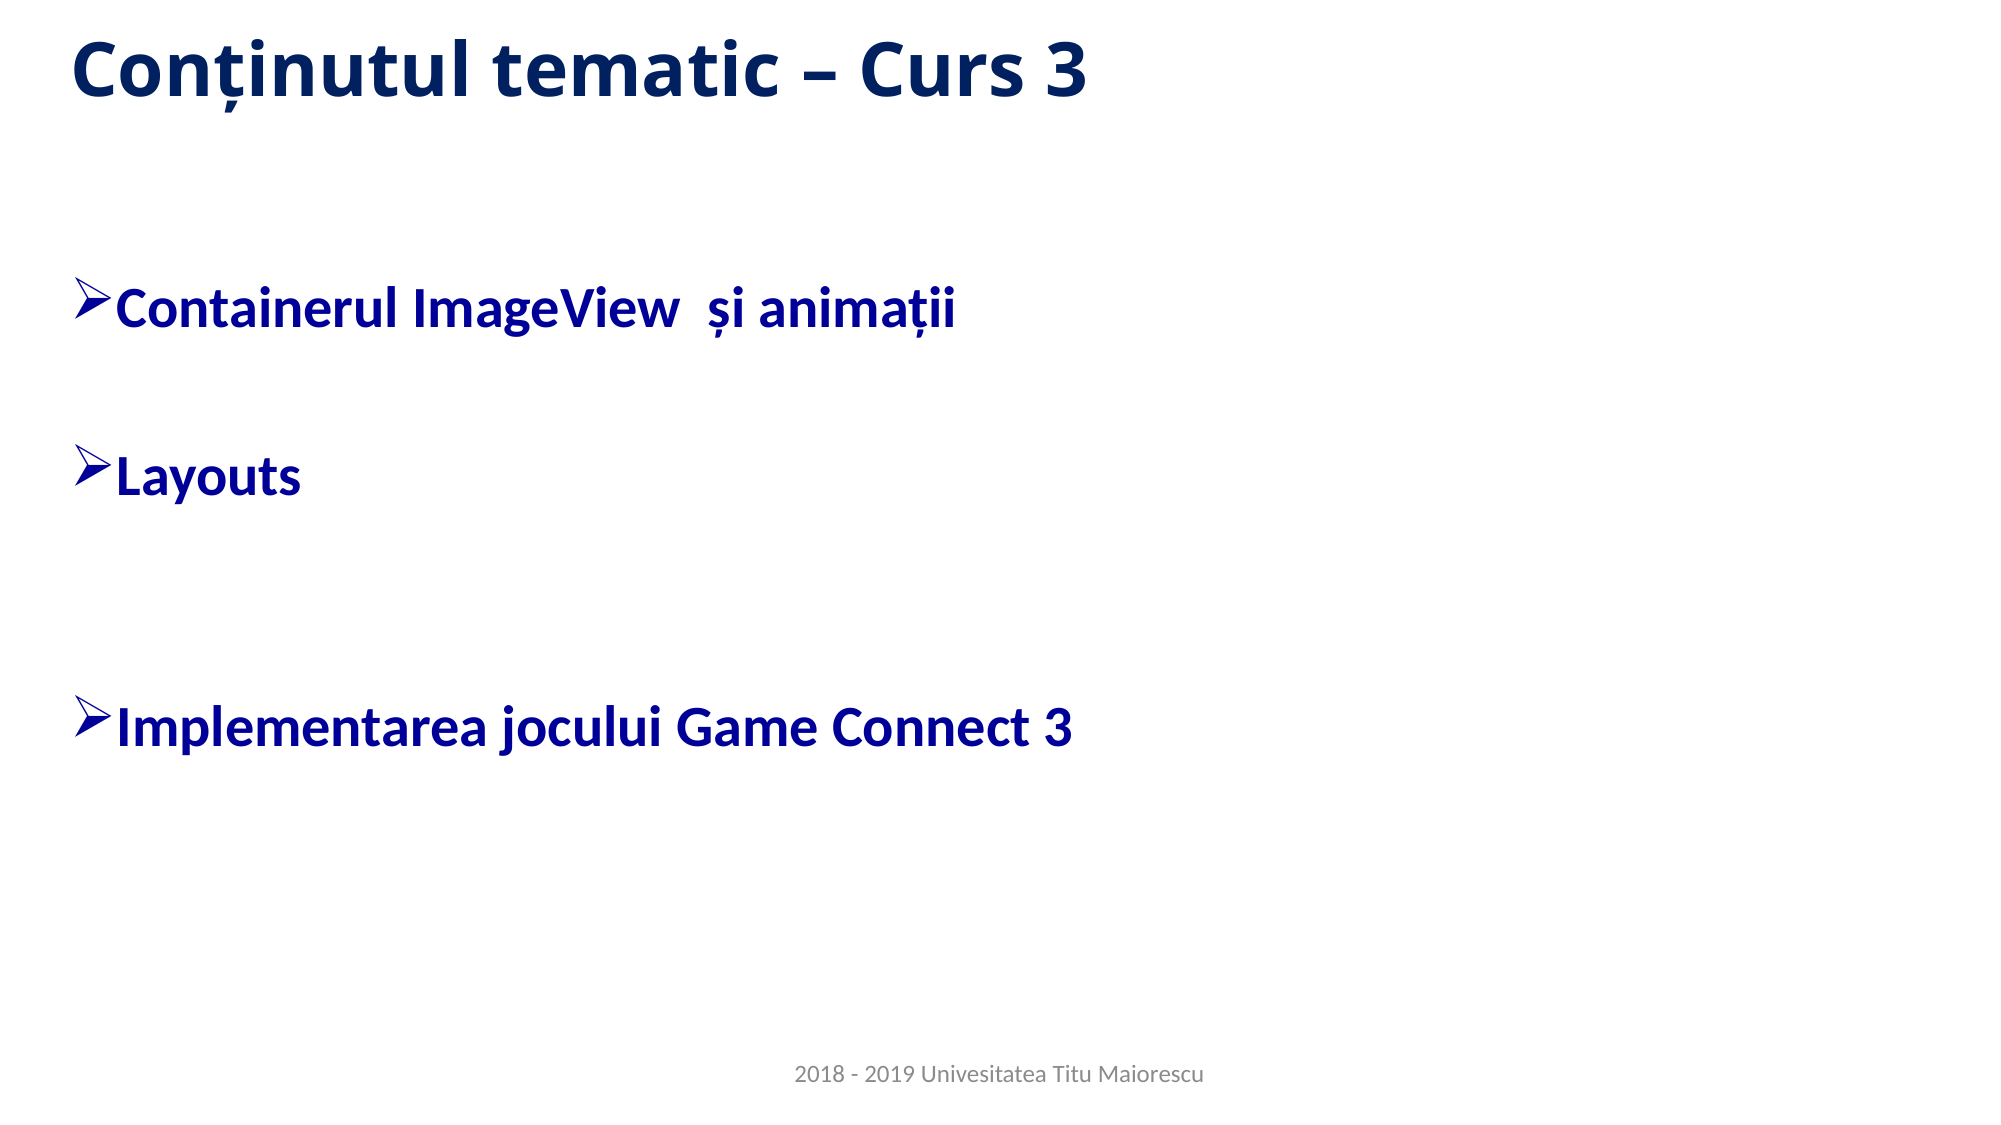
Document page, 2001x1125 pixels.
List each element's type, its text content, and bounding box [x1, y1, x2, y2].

footer 2018 - 2019 Univesitatea Titu Maiorescu [662, 1042, 1338, 1103]
title Conținutul tematic – Curs 3 [55, 0, 1466, 145]
list Containerul ImageView și animații Layouts Implementarea jocului Game Connect 3 [55, 179, 1973, 1034]
